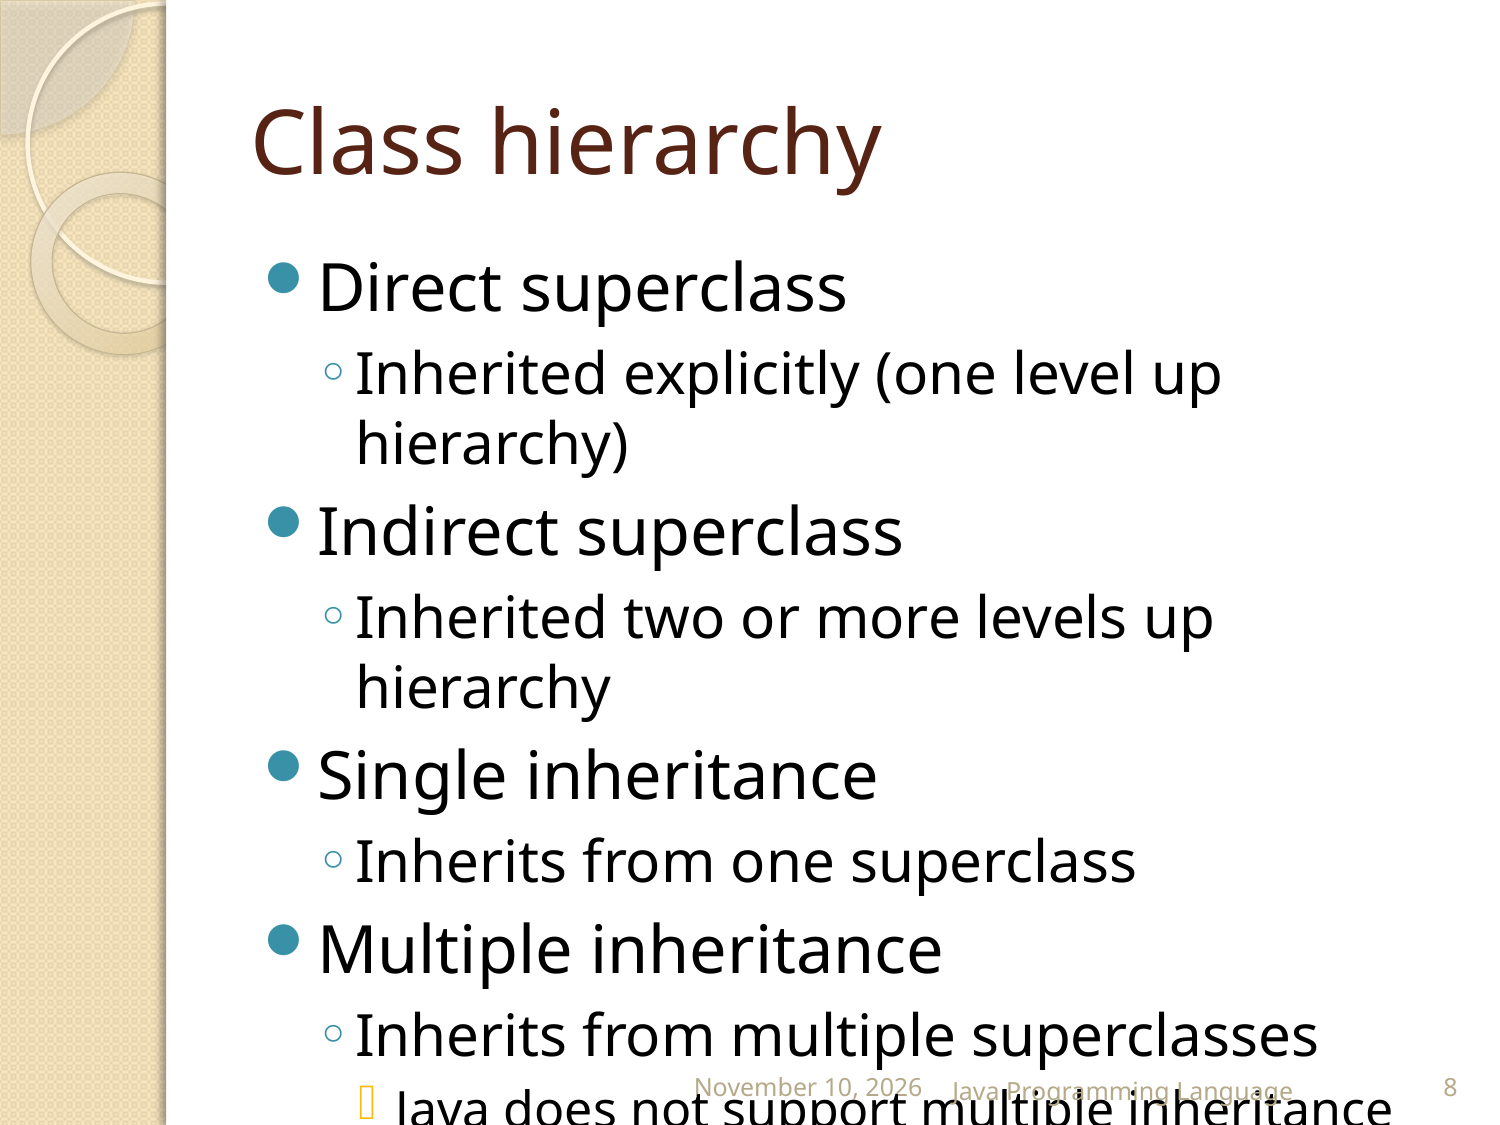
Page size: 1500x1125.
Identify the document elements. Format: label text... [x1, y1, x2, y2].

slide_number 8 [1413, 1034, 1488, 1113]
list Direct superclass Inherited explicitly (one level up hierarchy) Indirect superclass Inherited two or more levels up hierarchy Single inheritance Inherits from one superclass Multiple inheritance Inherits from multiple superclasses Java does not support multiple inheritance [235, 237, 1466, 1025]
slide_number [587, 1034, 937, 1113]
footer Java Programming Language [937, 1034, 1413, 1113]
title Class hierarchy [235, 45, 1466, 233]
